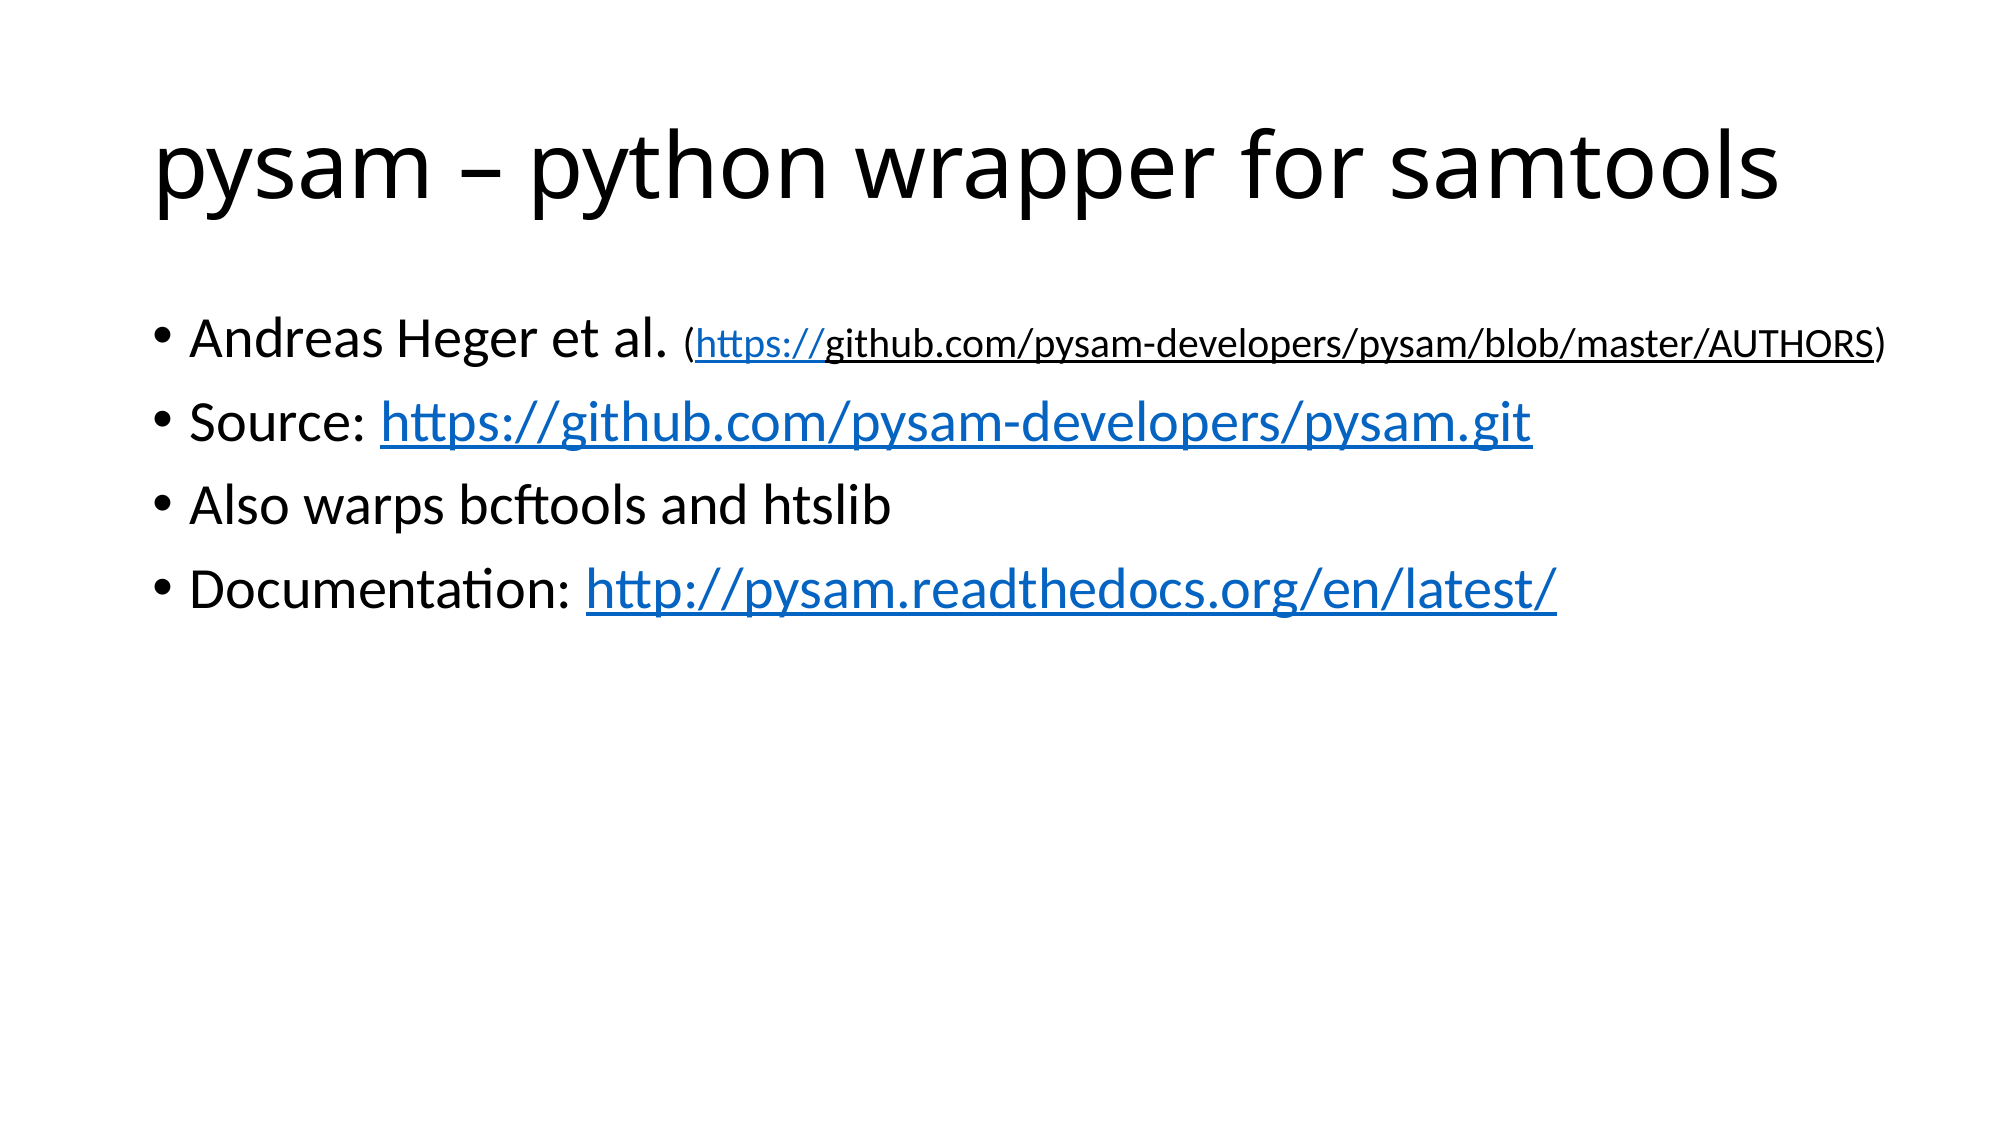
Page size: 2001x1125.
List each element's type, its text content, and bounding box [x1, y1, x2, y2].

title pysam – python wrapper for samtools [137, 59, 1863, 278]
list Andreas Heger et al. (https://github.com/pysam-developers/pysam/blob/master/AUTHORS) Source: https://github.com/pysam-developers/pysam.git Also warps bcftools and htslib Documentation: http://pysam.readthedocs.org/en/latest/ [137, 299, 1957, 1014]
